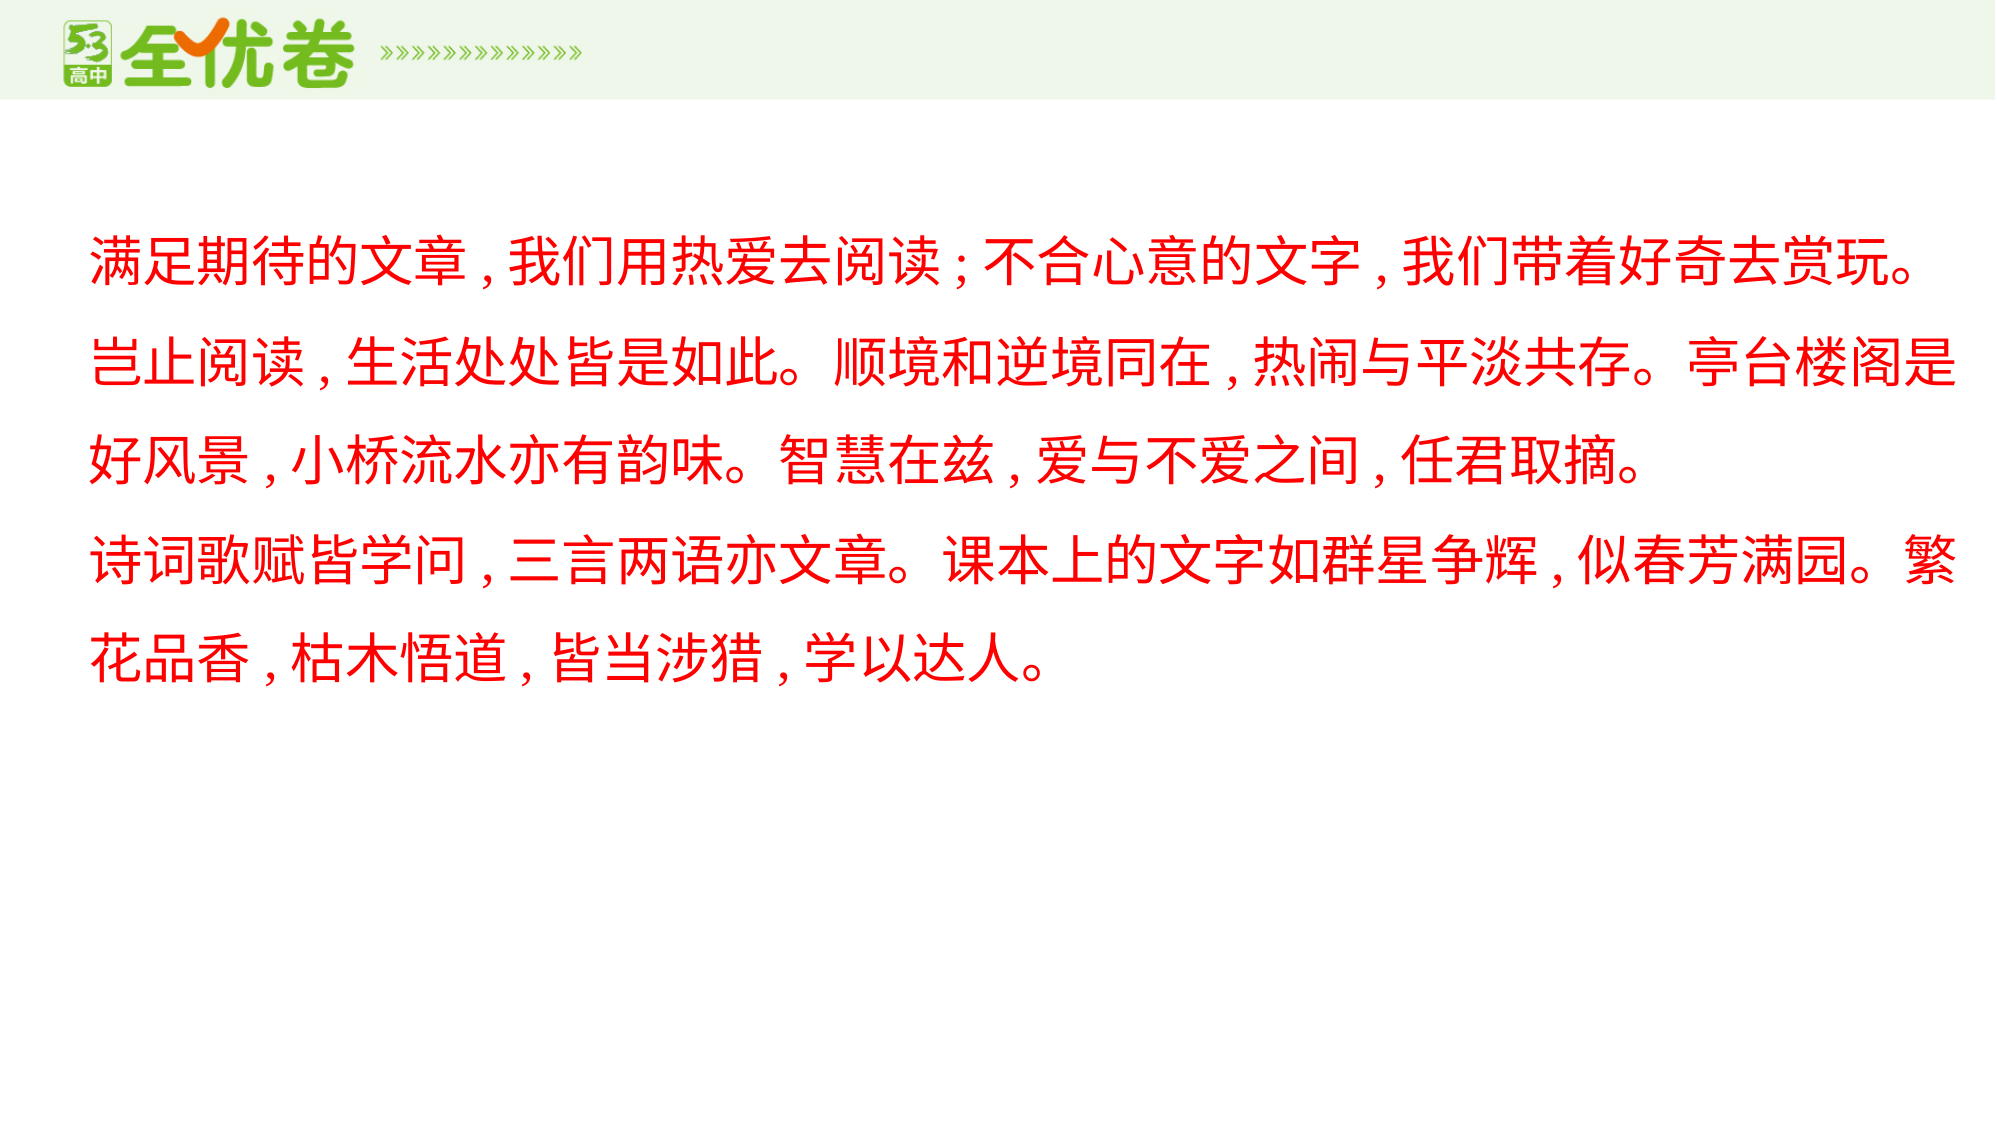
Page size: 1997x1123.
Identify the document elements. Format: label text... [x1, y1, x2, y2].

text_box 满足期待的文章,我们用热爱去阅读;不合心意的文字,我们带着好奇去赏玩。 岂止阅读,生活处处皆是如此。顺境和逆境同在,热闹与平淡共存。亭台楼阁是 好风景,小桥流水亦有韵味。智慧在兹,爱与不爱之间,任君取摘。 诗词歌赋皆学问,三言两语亦文章。课本上的文字如群星争辉,似春芳满园。繁 花品香,枯木悟道,皆当涉猎,学以达人。 [88, 194, 1997, 689]
picture [0, 0, 1996, 1117]
